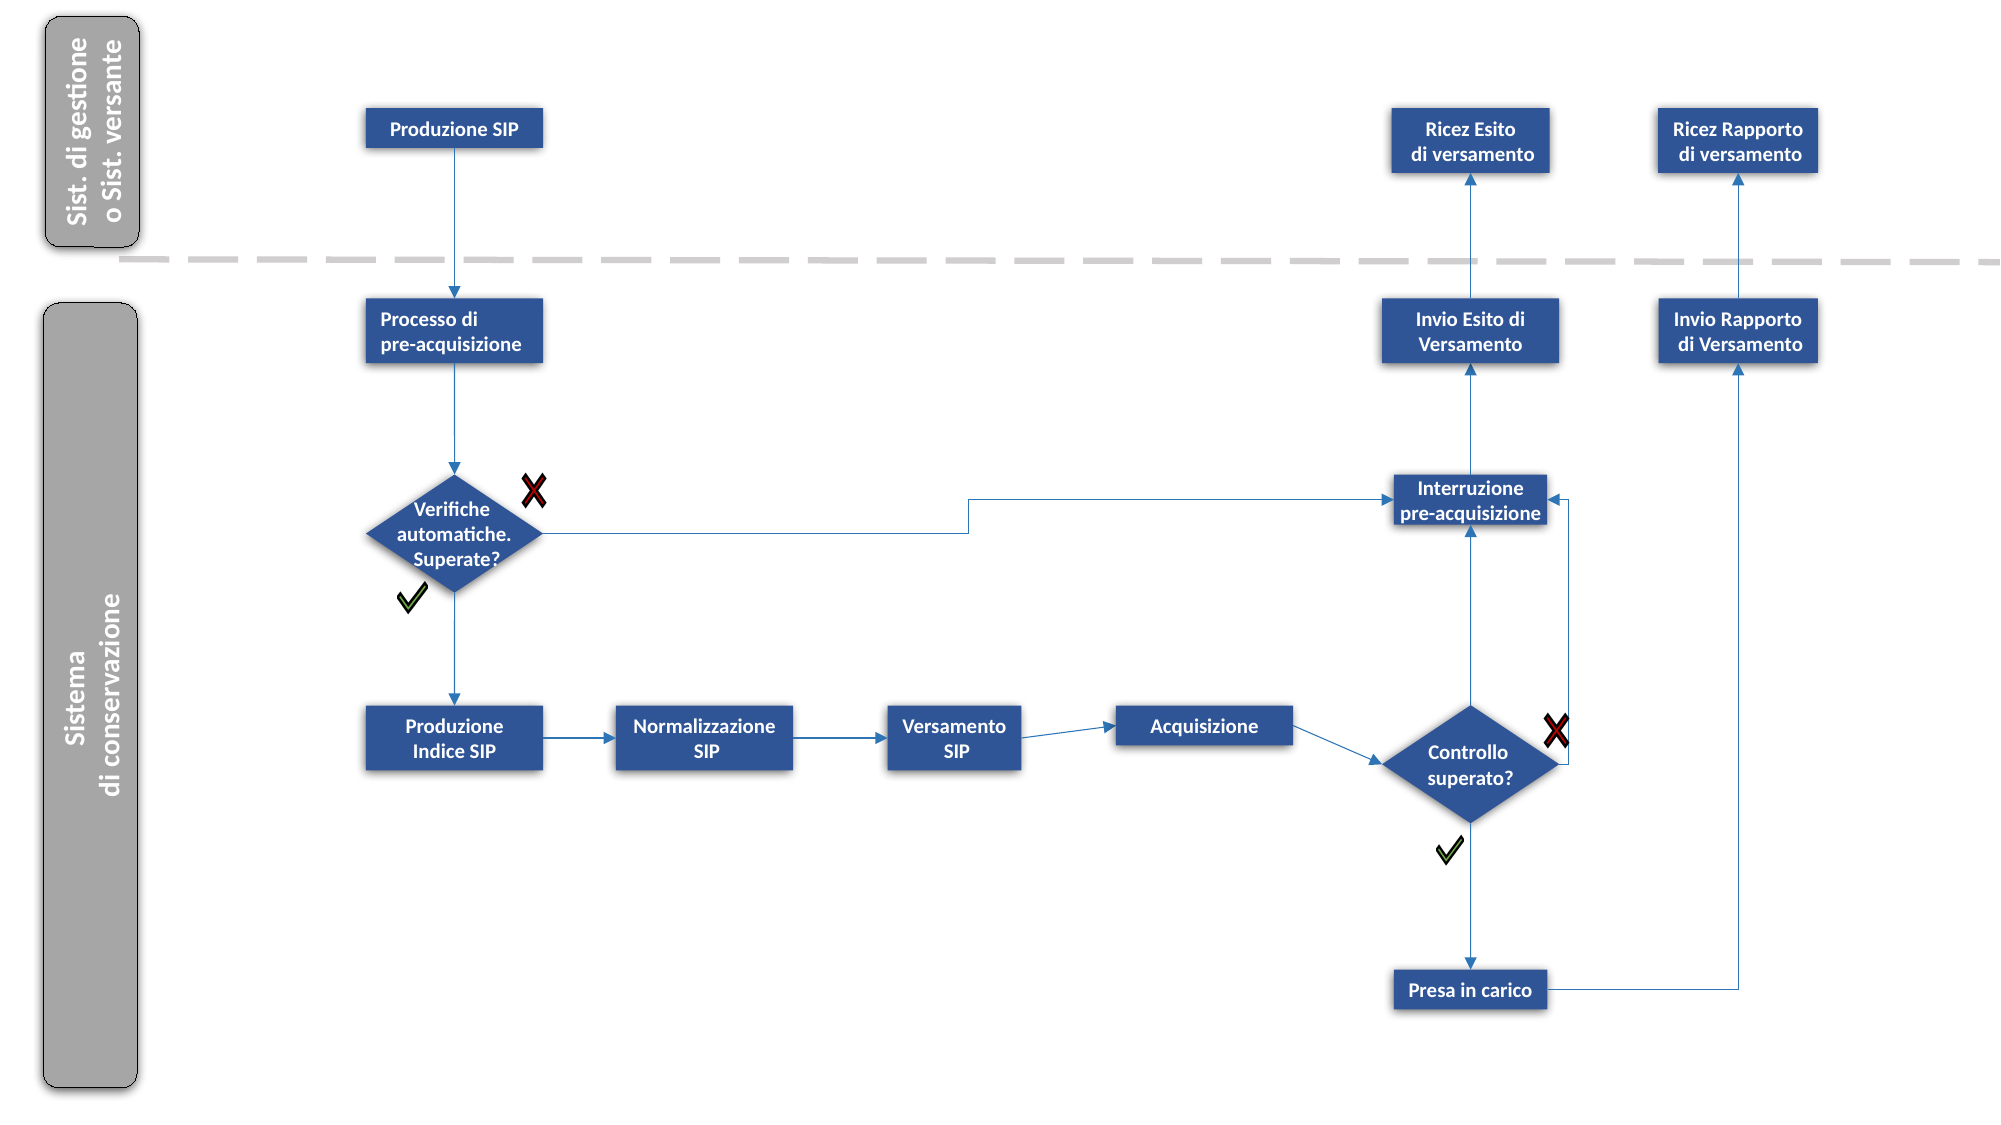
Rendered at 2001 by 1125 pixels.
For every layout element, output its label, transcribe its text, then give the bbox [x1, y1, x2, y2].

text_box Produzione SIP [365, 108, 544, 148]
text_box Invio Rapporto di Versamento [1658, 298, 1818, 364]
text_box Invio Esito di Versamento [1382, 298, 1560, 364]
text_box Presa in carico [1393, 969, 1548, 1010]
text_box Ricez Rapporto di versamento [1658, 108, 1819, 173]
text_box Normalizzazione SIP [615, 705, 794, 771]
picture [1541, 709, 1572, 752]
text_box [1559, 416, 1739, 1029]
text_box Sist. di gestione o Sist. versante [45, 16, 140, 248]
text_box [1471, 259, 1738, 263]
text_box Verifiche automatiche. Superate? [365, 474, 543, 593]
text_box Controllo superato? [1382, 705, 1559, 823]
picture [397, 576, 428, 619]
text_box Produzione Indice SIP [365, 705, 544, 771]
text_box Interruzione pre-acquisizione [1393, 474, 1548, 525]
picture [519, 469, 549, 512]
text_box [1739, 259, 2000, 263]
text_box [119, 259, 454, 263]
text_box Ricez Esito di versamento [1391, 108, 1550, 173]
text_box Acquisizione [1115, 705, 1294, 746]
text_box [455, 259, 1470, 263]
text_box Sistema di conservazione [43, 302, 138, 1088]
text_box Versamento SIP [887, 705, 1022, 771]
text_box Processo di pre-acquisizione [365, 298, 544, 364]
picture [1435, 830, 1464, 870]
